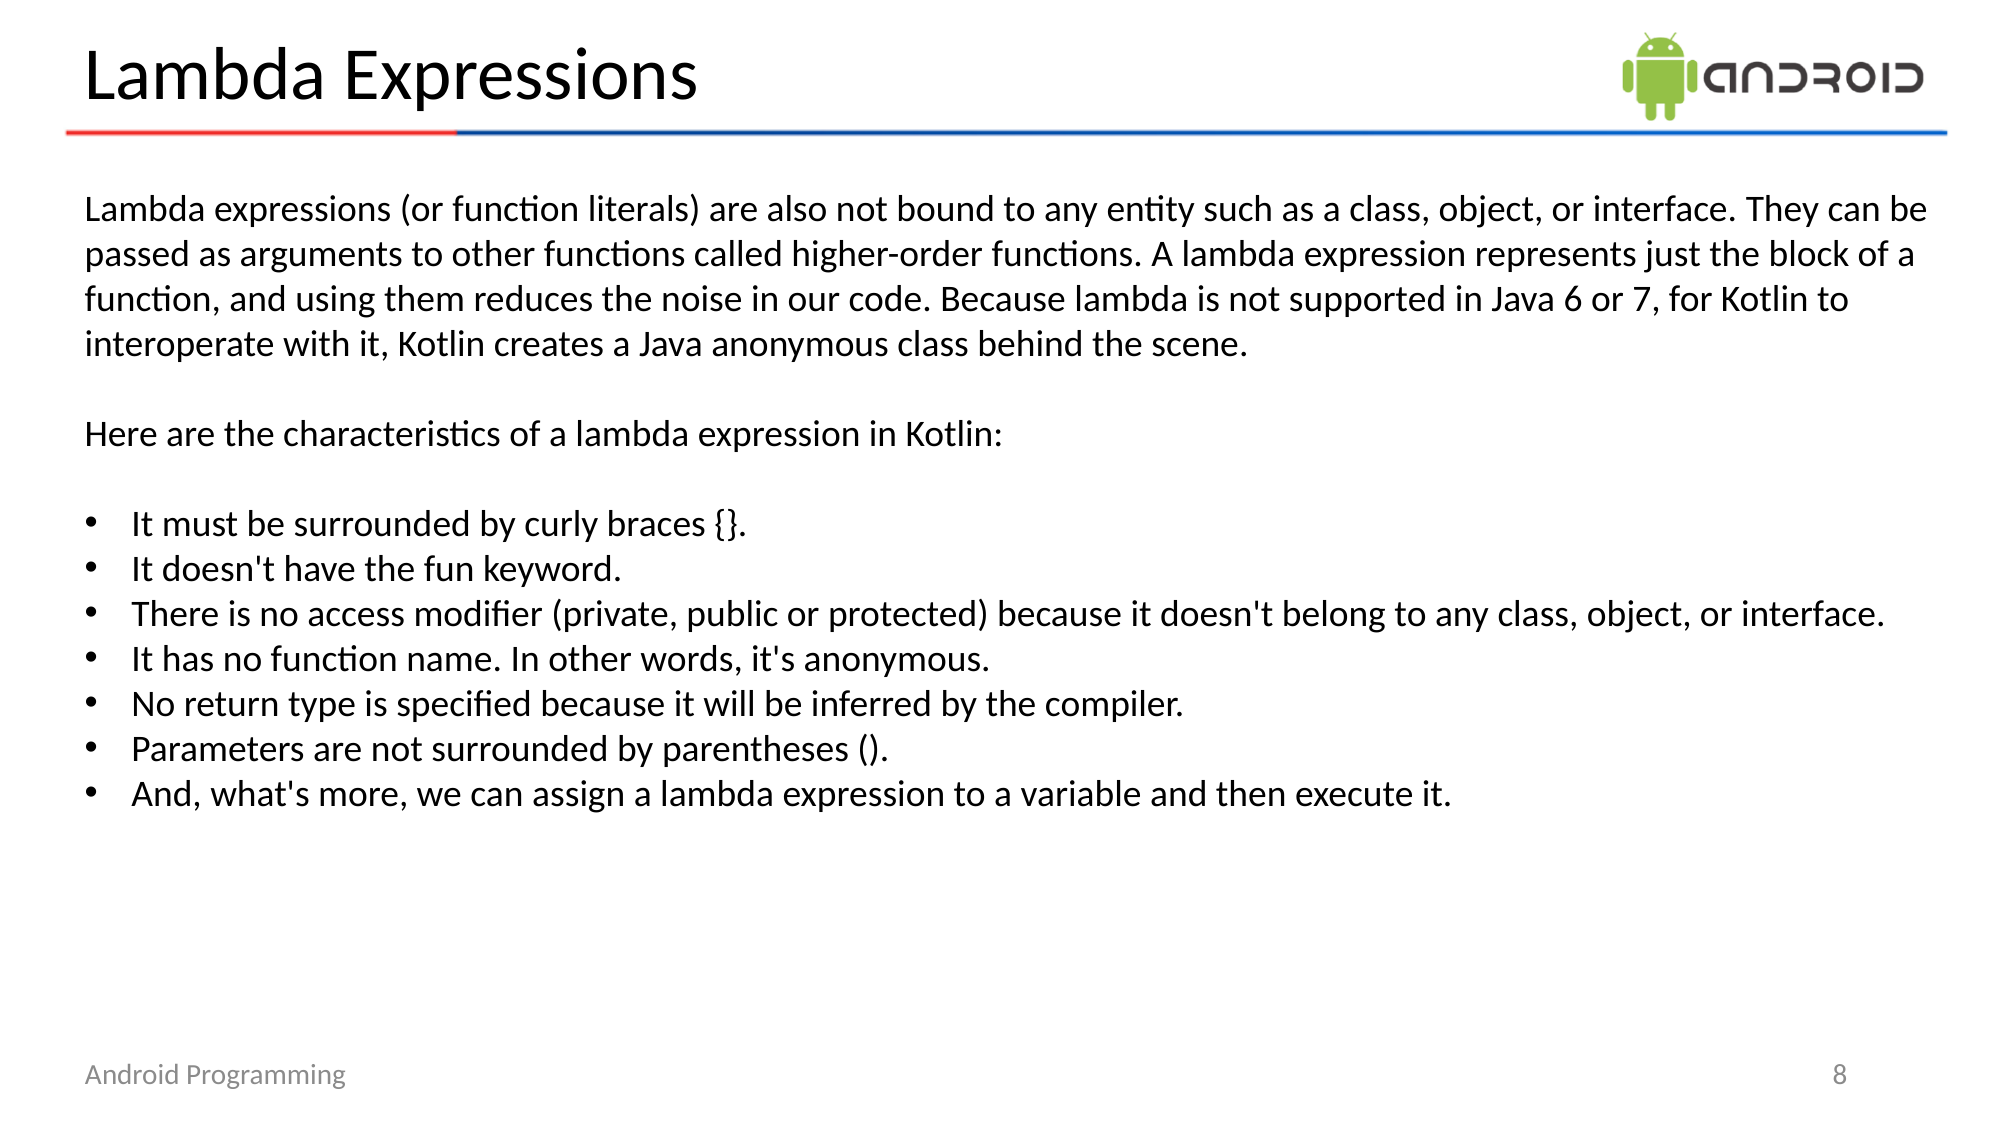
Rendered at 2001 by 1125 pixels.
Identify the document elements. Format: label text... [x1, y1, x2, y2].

slide_number 8 [1412, 1042, 1863, 1103]
footer Android Programming [69, 1042, 1412, 1103]
picture [59, 0, 1970, 177]
text_box Lambda expressions (or function literals) are also not bound to any entity such as a class, object, or interface. They can be passed as arguments to other functions called higher-order functions. A lambda expression represents just the block of a function, and using them reduces the noise in our code. Because lambda is not supported in Java 6 or 7, for Kotlin to interoperate with it, Kotlin creates a Java anonymous class behind the scene. Here are the characteristics of a lambda expression in Kotlin: It must be surrounded by curly braces {}. It doesn't have the fun keyword. There is no access modifier (private, public or protected) because it doesn't belong to any class, object, or interface. It has no function name. In other words, it's anonymous. No return type is specified because it will be inferred by the compiler. Parameters are not surrounded by parentheses (). And, what's more, we can assign a lambda expression to a variable and then execute it. [69, 176, 1960, 867]
text_box Lambda Expressions [69, 17, 1130, 123]
